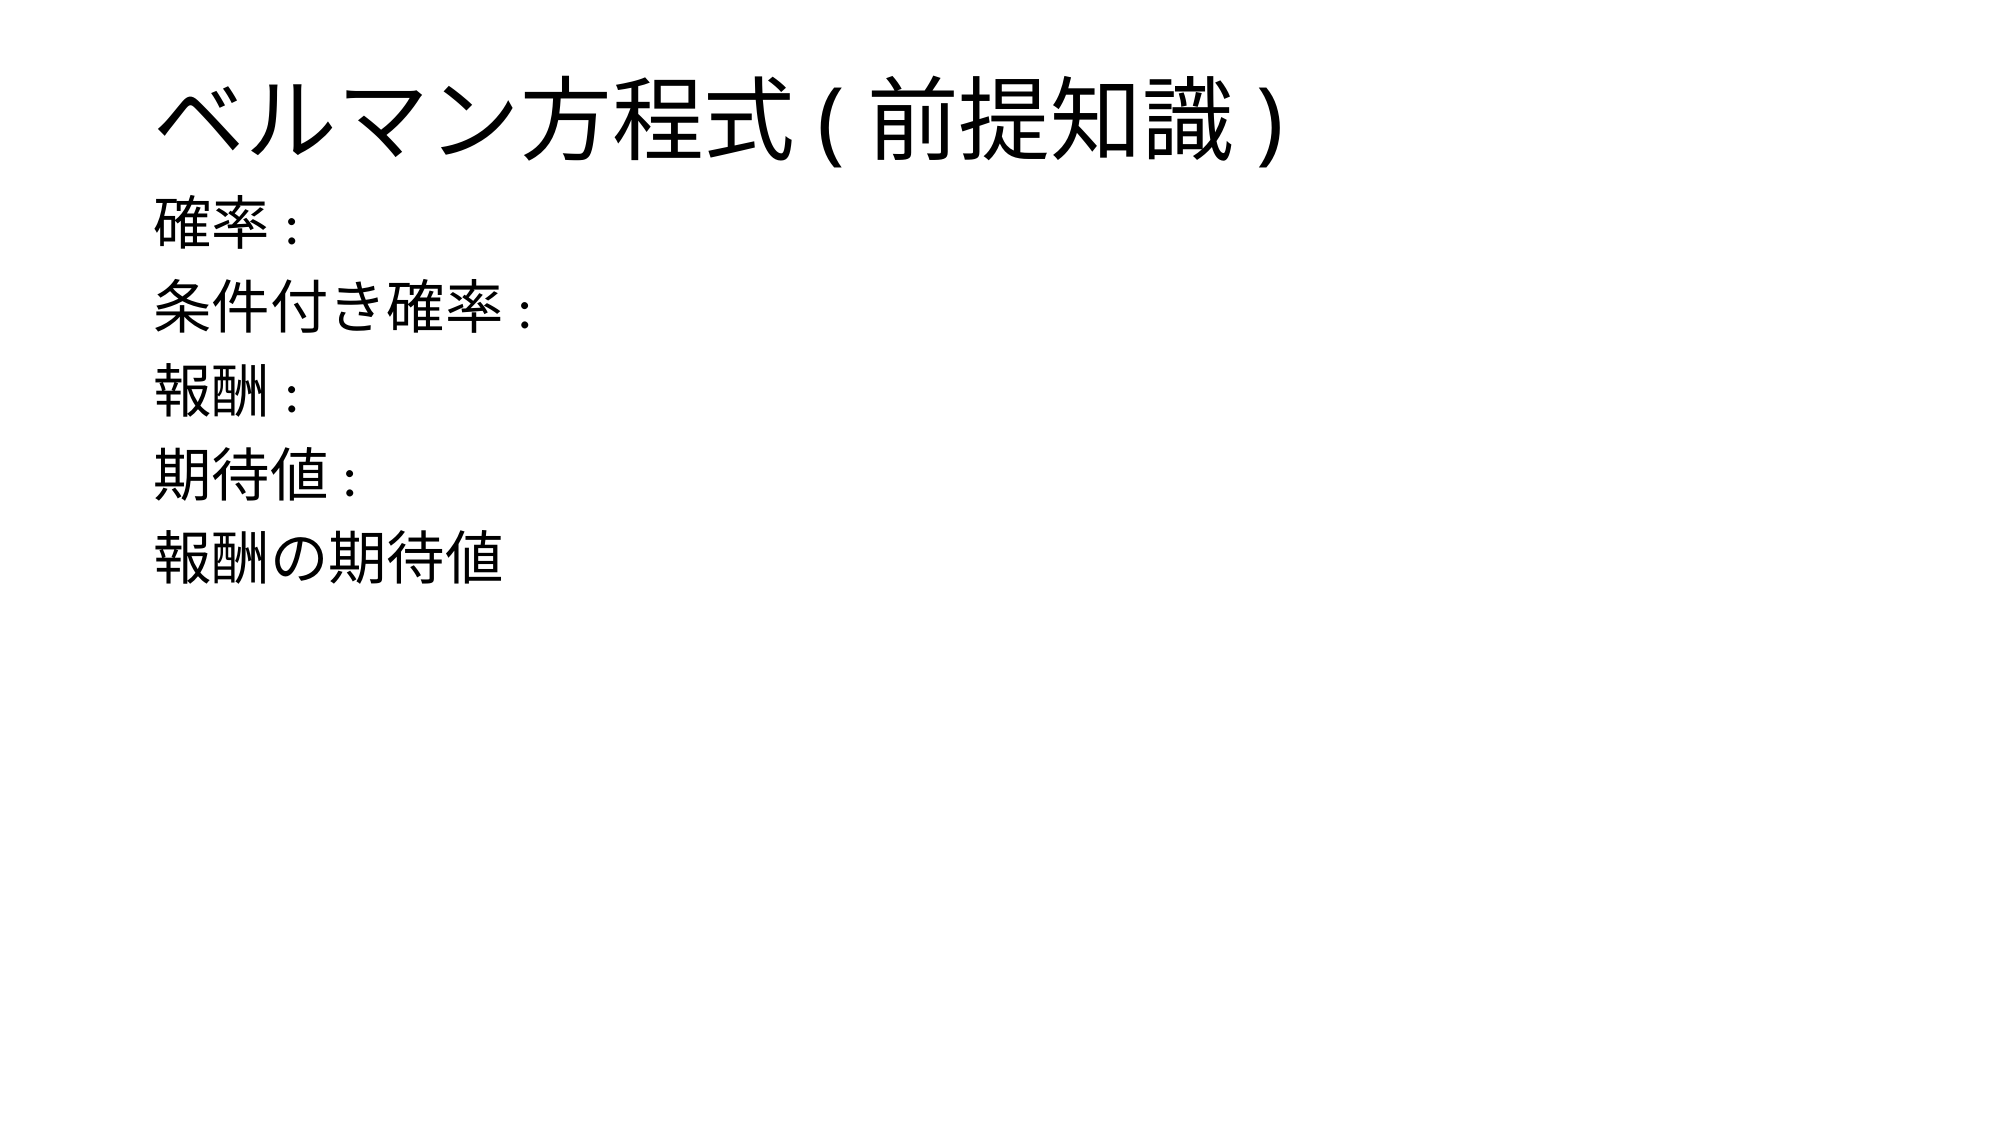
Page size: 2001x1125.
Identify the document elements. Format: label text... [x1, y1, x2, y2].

title ベルマン方程式(前提知識) [138, 60, 1864, 187]
